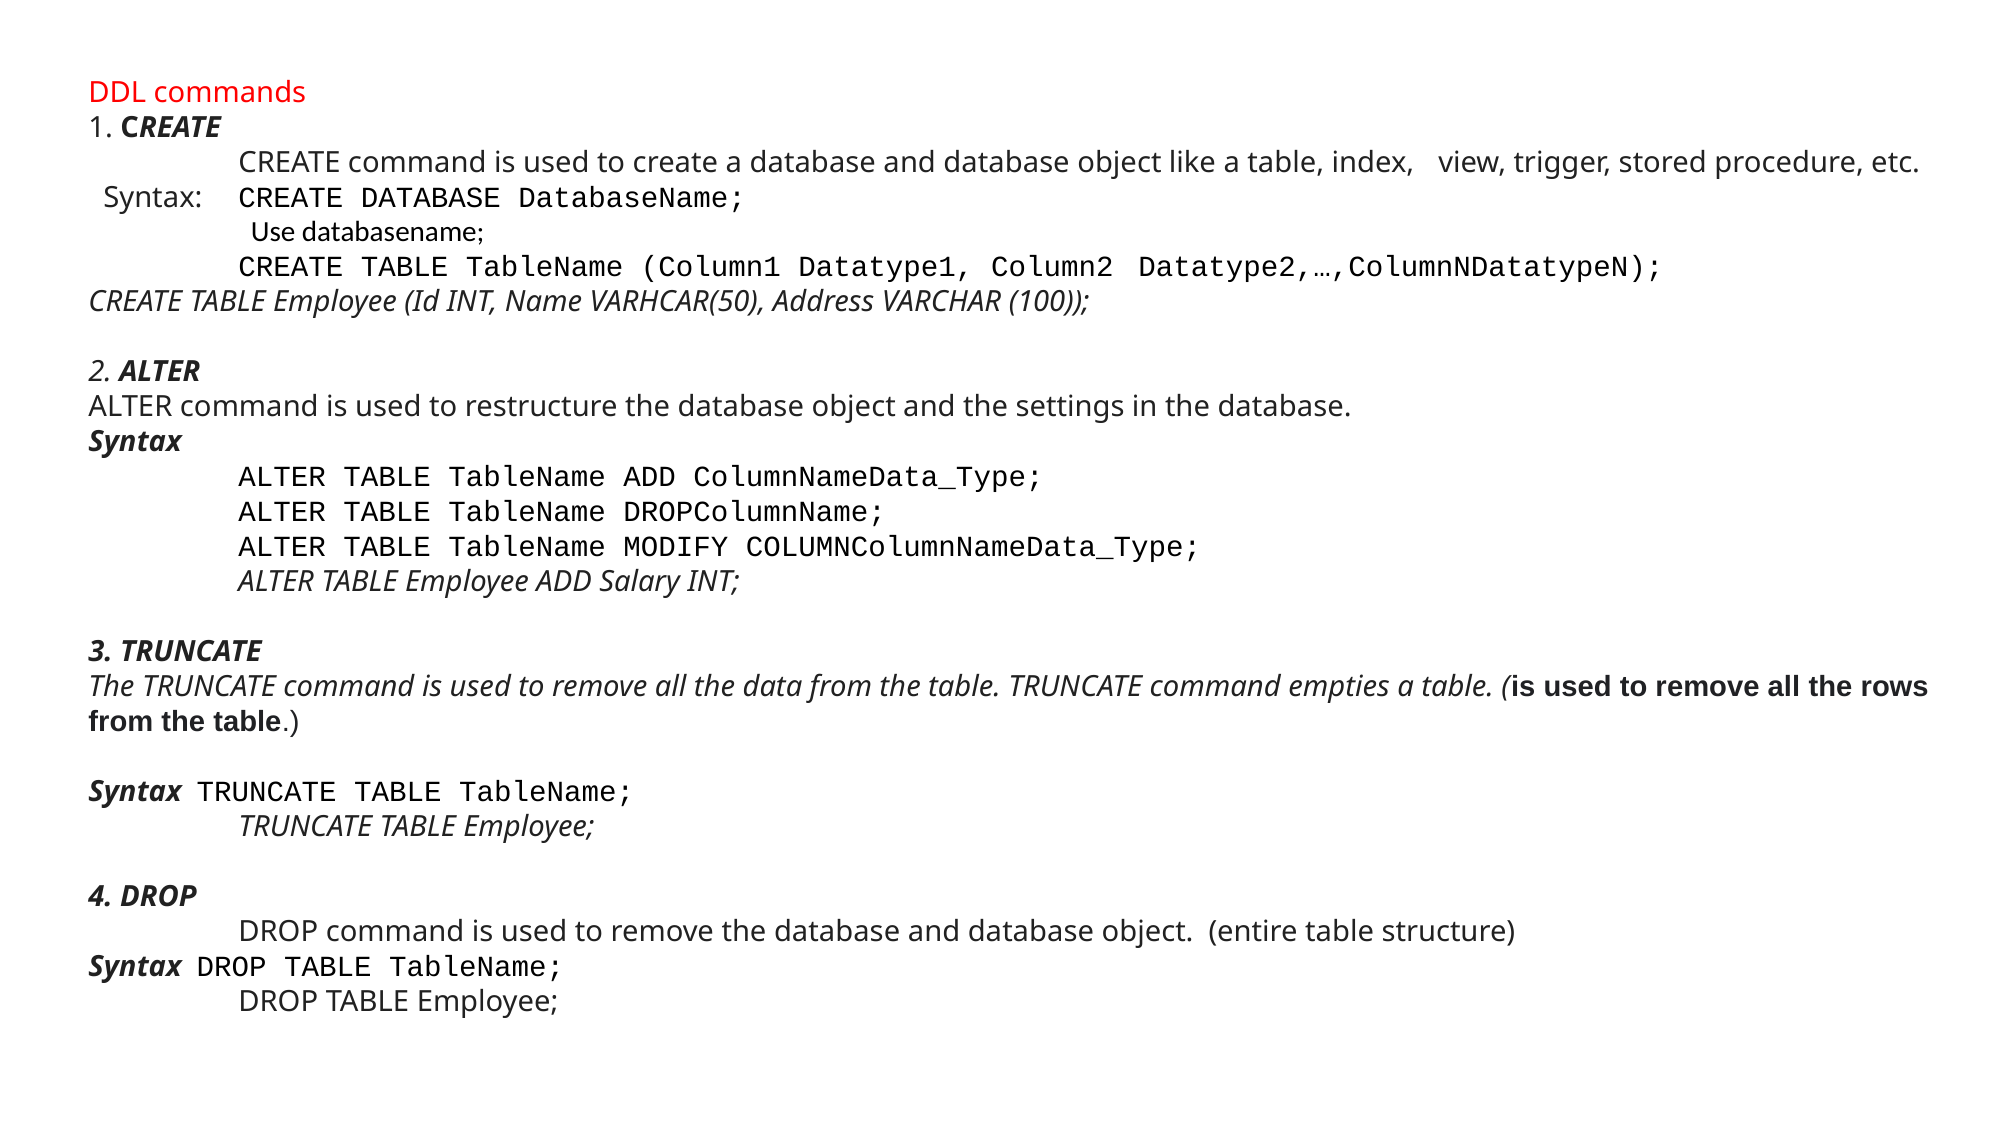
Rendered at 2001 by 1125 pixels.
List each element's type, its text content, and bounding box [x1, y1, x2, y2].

text_box DDL commands 1. CREATE CREATE command is used to create a database and database object like a table, index, view, trigger, stored procedure, etc. Syntax: CREATE DATABASE DatabaseName; Use databasename; CREATE TABLE TableName (Column1 Datatype1, Column2 Datatype2,…,ColumnNDatatypeN); CREATE TABLE Employee (Id INT, Name VARHCAR(50), Address VARCHAR (100)); 2. ALTER ALTER command is used to restructure the database object and the settings in the database. Syntax ALTER TABLE TableName ADD ColumnNameData_Type; ALTER TABLE TableName DROPColumnName; ALTER TABLE TableName MODIFY COLUMNColumnNameData_Type; ALTER TABLE Employee ADD Salary INT; 3. TRUNCATE The TRUNCATE command is used to remove all the data from the table. TRUNCATE command empties a table. (is used to remove all the rows from the table.) Syntax TRUNCATE TABLE TableName; TRUNCATE TABLE Employee; 4. DROP DROP command is used to remove the database and database object. (entire table structure) Syntax DROP TABLE TableName; DROP TABLE Employee; [73, 65, 1953, 1125]
